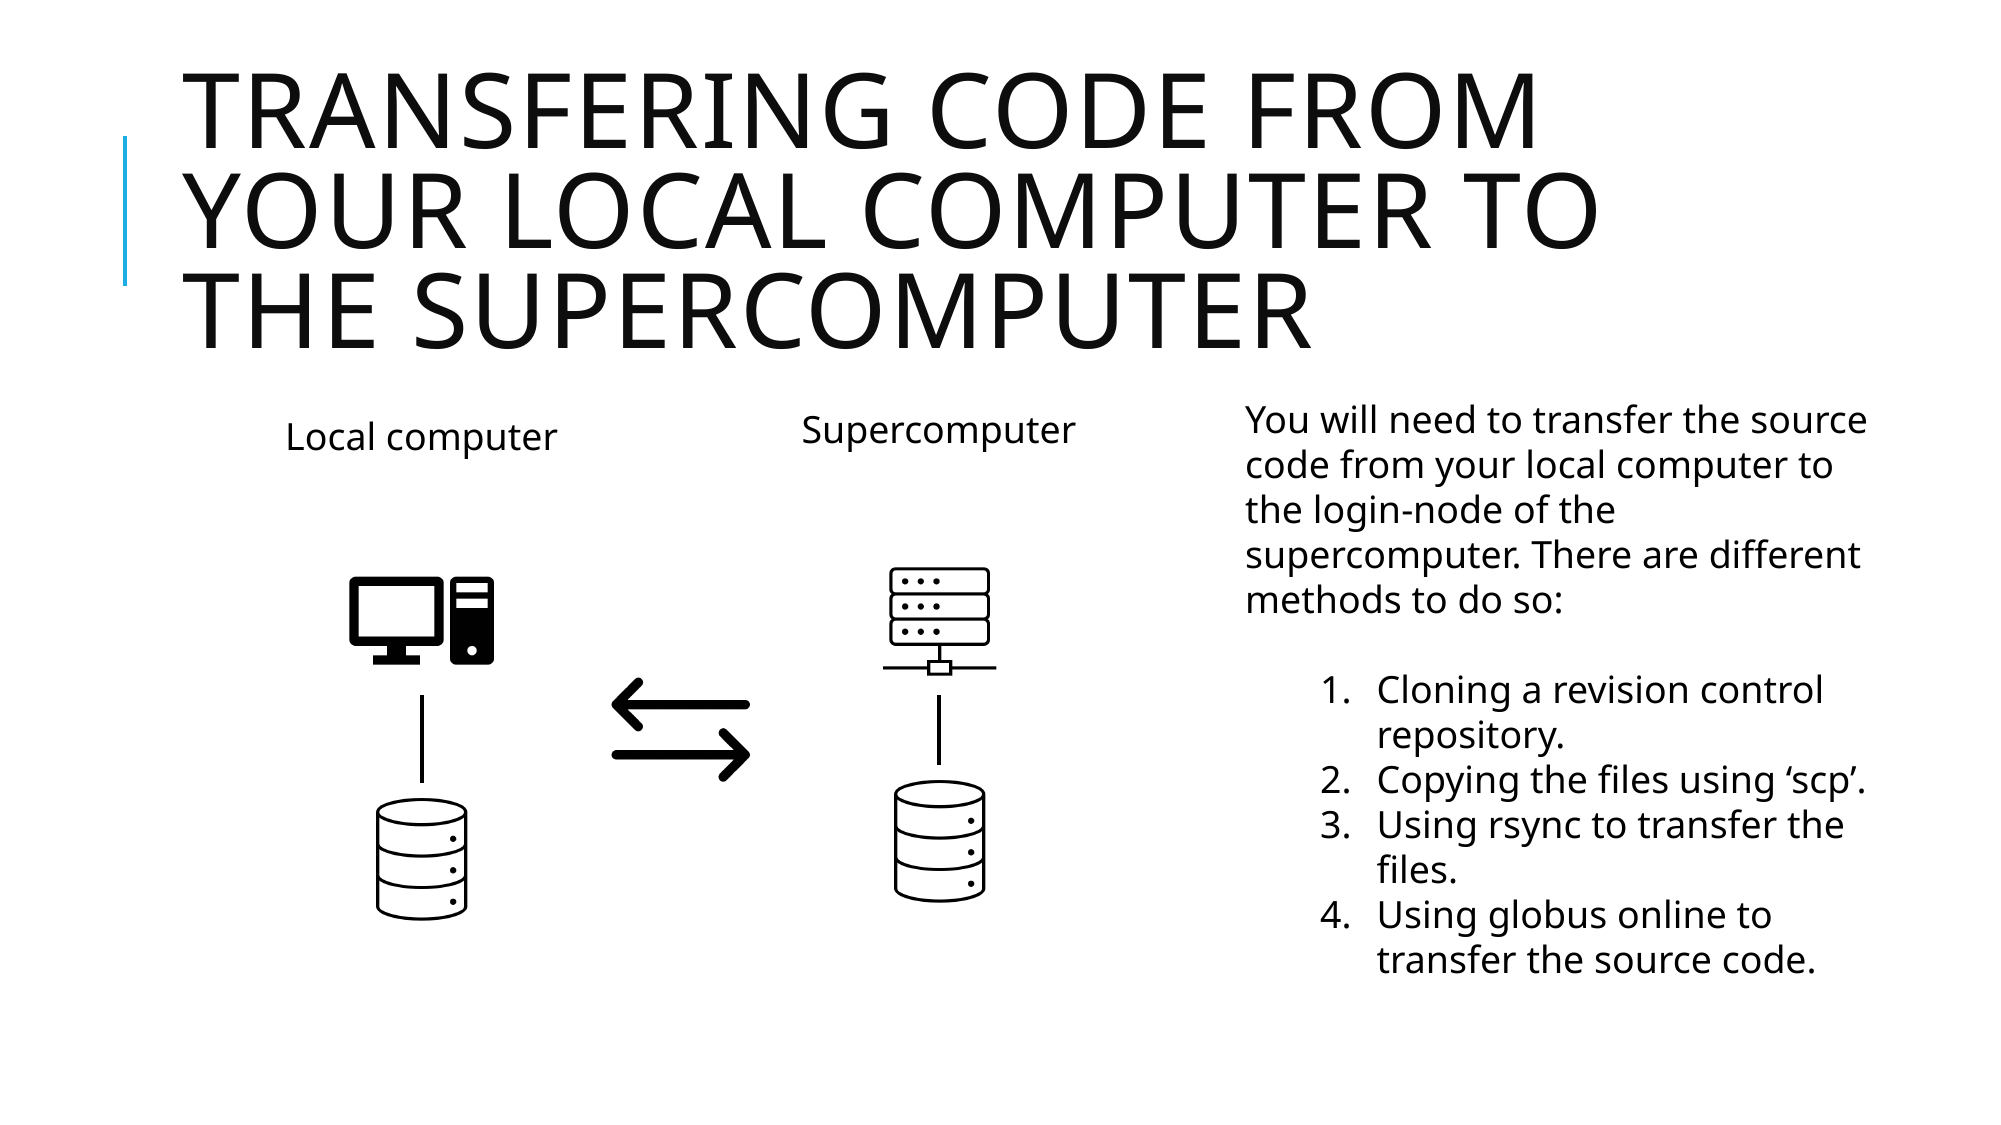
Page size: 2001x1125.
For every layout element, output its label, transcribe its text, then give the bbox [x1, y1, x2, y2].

picture [863, 764, 1015, 915]
picture [605, 654, 756, 806]
text_box You will need to transfer the source code from your local computer to the login-node of the supercomputer. There are different methods to do so: Cloning a revision control repository. Copying the files using ‘scp’. Using rsync to transfer the files. Using globus online to transfer the source code. [1230, 388, 1914, 989]
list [346, 782, 498, 934]
text_box Local computer [270, 405, 574, 465]
title TRANSFERING code FROM your local computer to the supercomputer [168, 96, 1763, 342]
text_box Supercomputer [786, 398, 1092, 459]
picture [863, 544, 1015, 696]
picture [346, 544, 498, 696]
